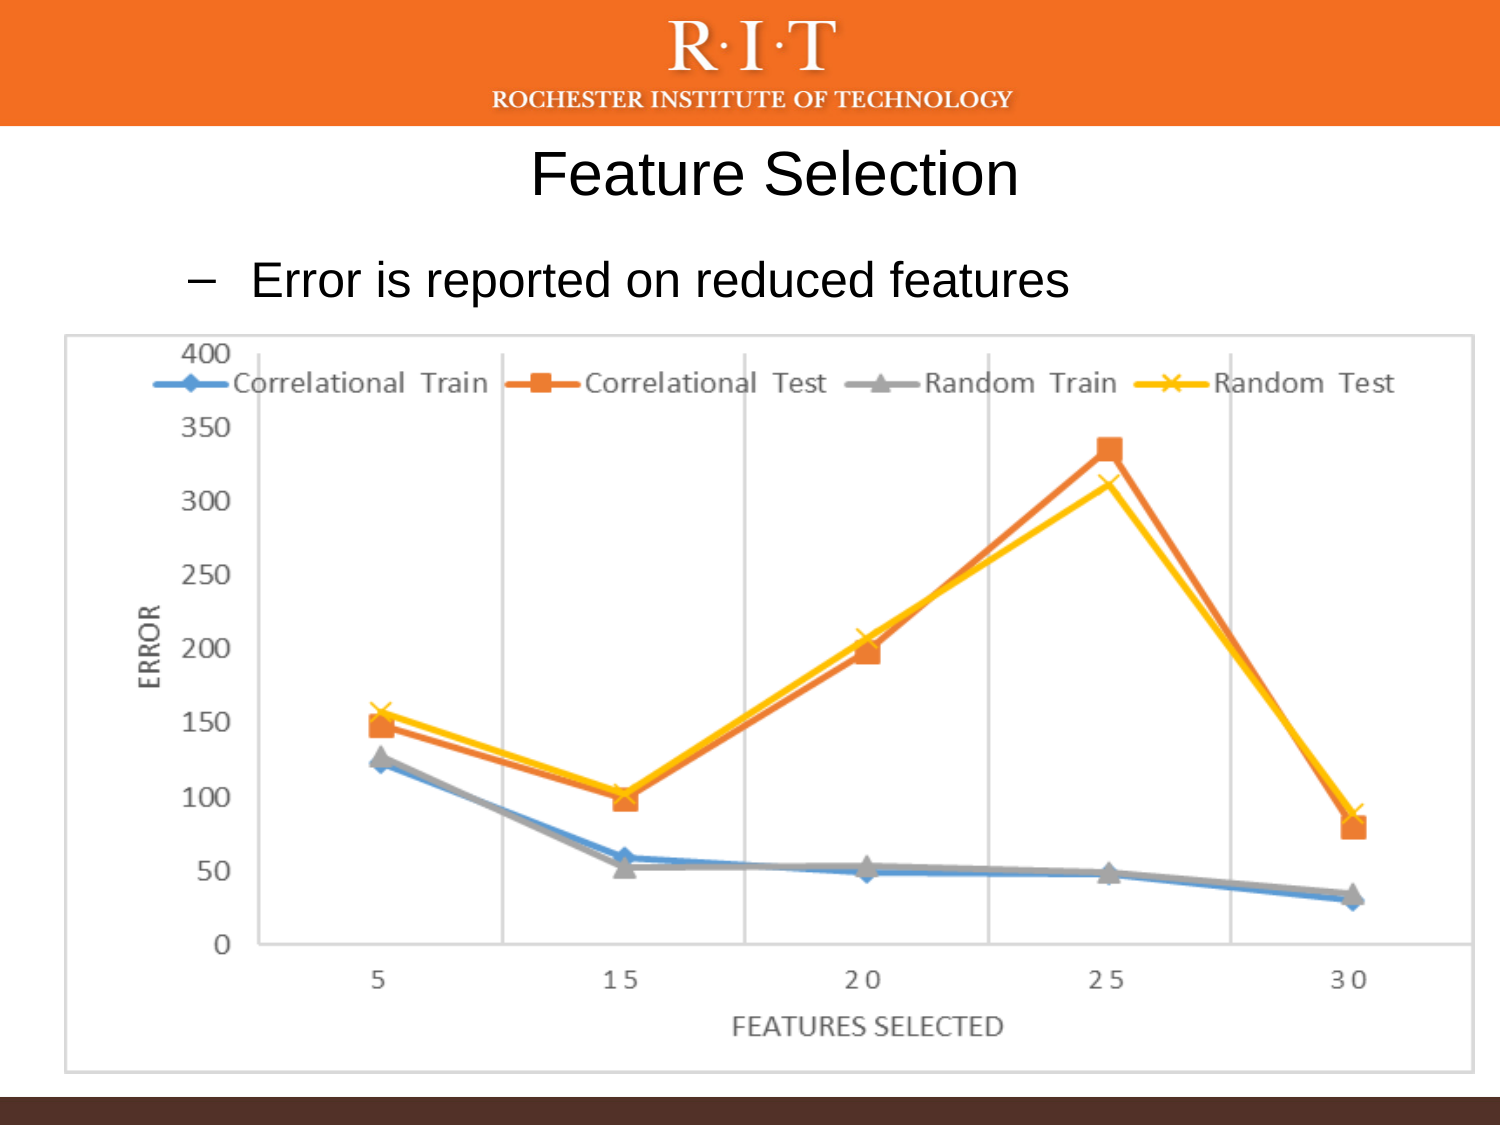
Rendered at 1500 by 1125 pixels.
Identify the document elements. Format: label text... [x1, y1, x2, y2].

list Error is reported on reduced features [85, 239, 1463, 332]
title Feature Selection [106, 125, 1463, 240]
picture [0, 0, 1500, 1125]
